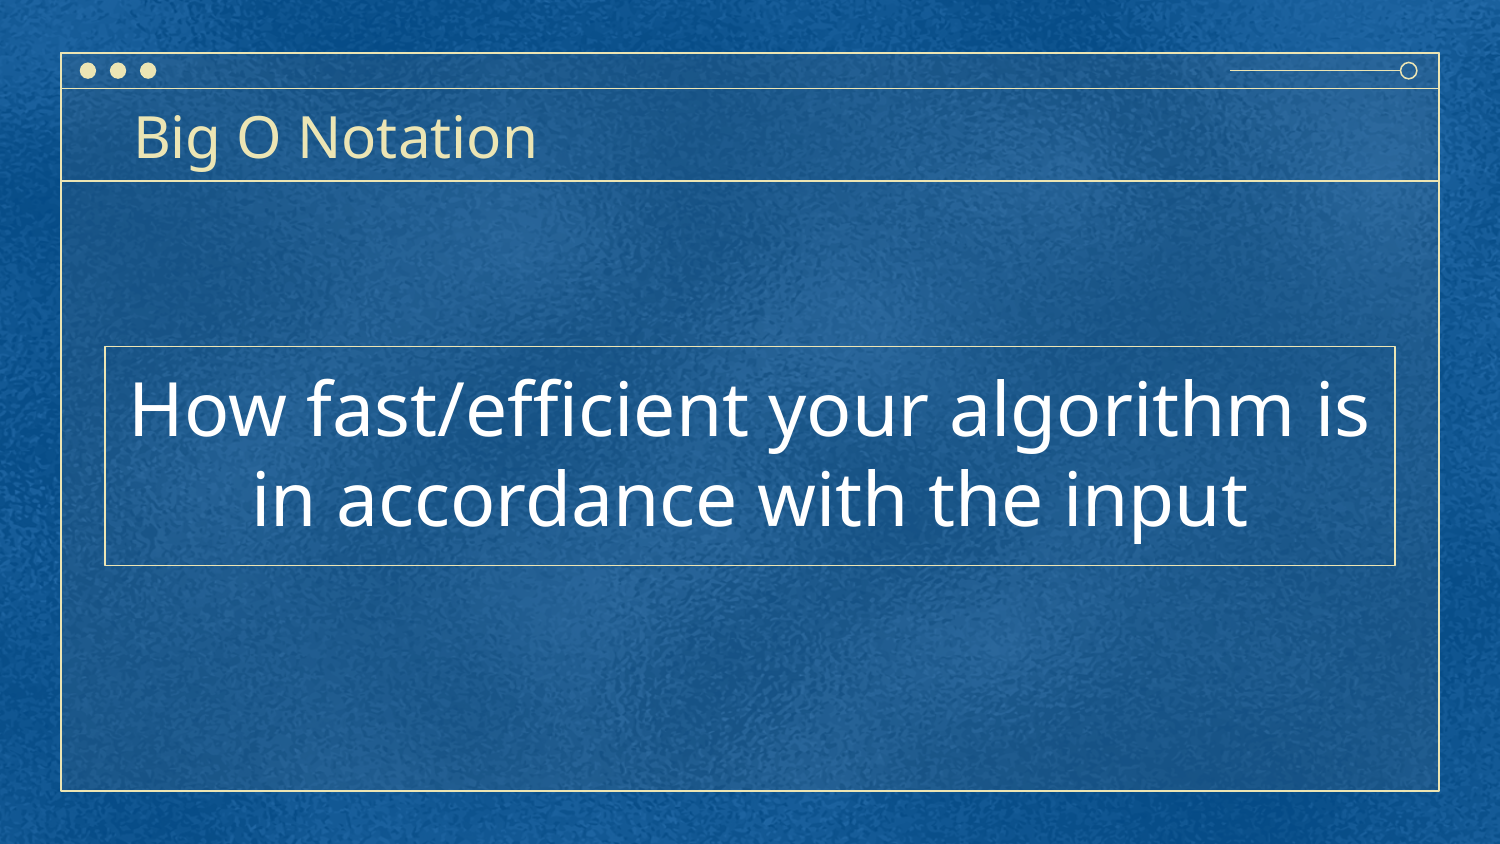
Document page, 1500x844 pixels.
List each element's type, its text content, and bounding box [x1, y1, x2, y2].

title Big O Notation [118, 88, 1382, 182]
subtitle How fast/efficient your algorithm is in accordance with the input [104, 346, 1396, 566]
